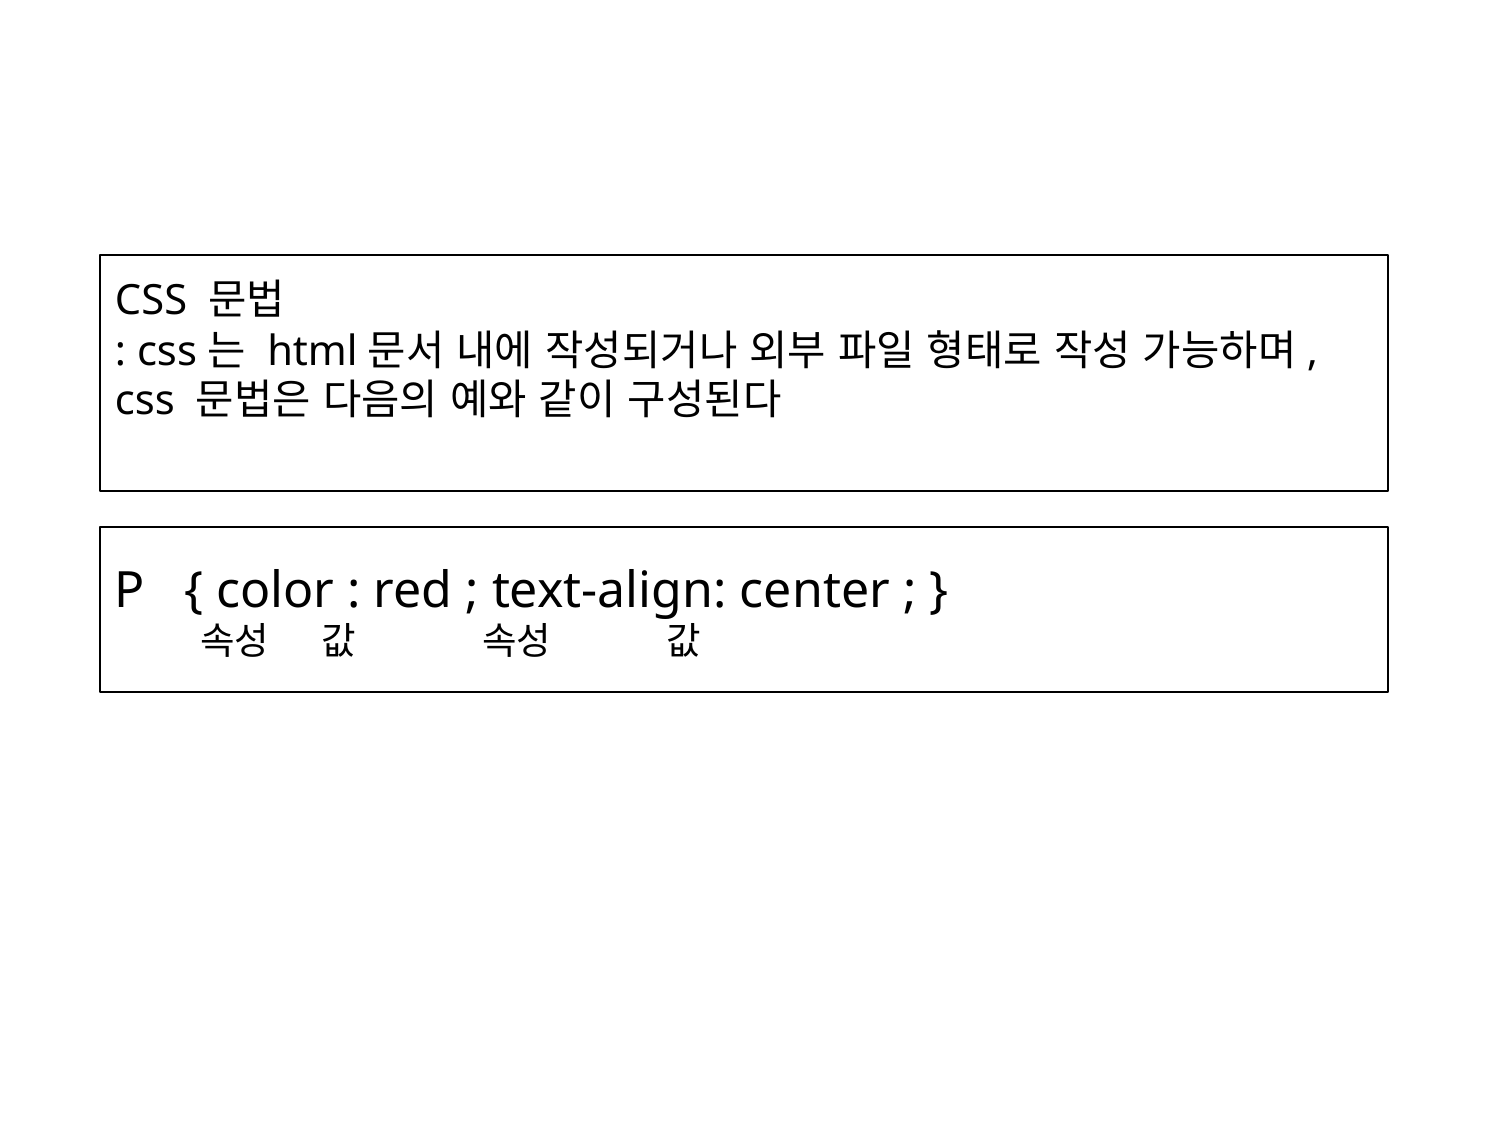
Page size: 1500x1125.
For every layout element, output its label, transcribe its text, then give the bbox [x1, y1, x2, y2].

text_box CSS 문법 : css는 html문서 내에 작성되거나 외부 파일 형태로 작성 가능하며, css 문법은 다음의 예와 같이 구성된다 [98, 253, 1390, 494]
text_box P { color : red ; text-align: center ; } 속성 값 속성 값 [98, 525, 1390, 694]
